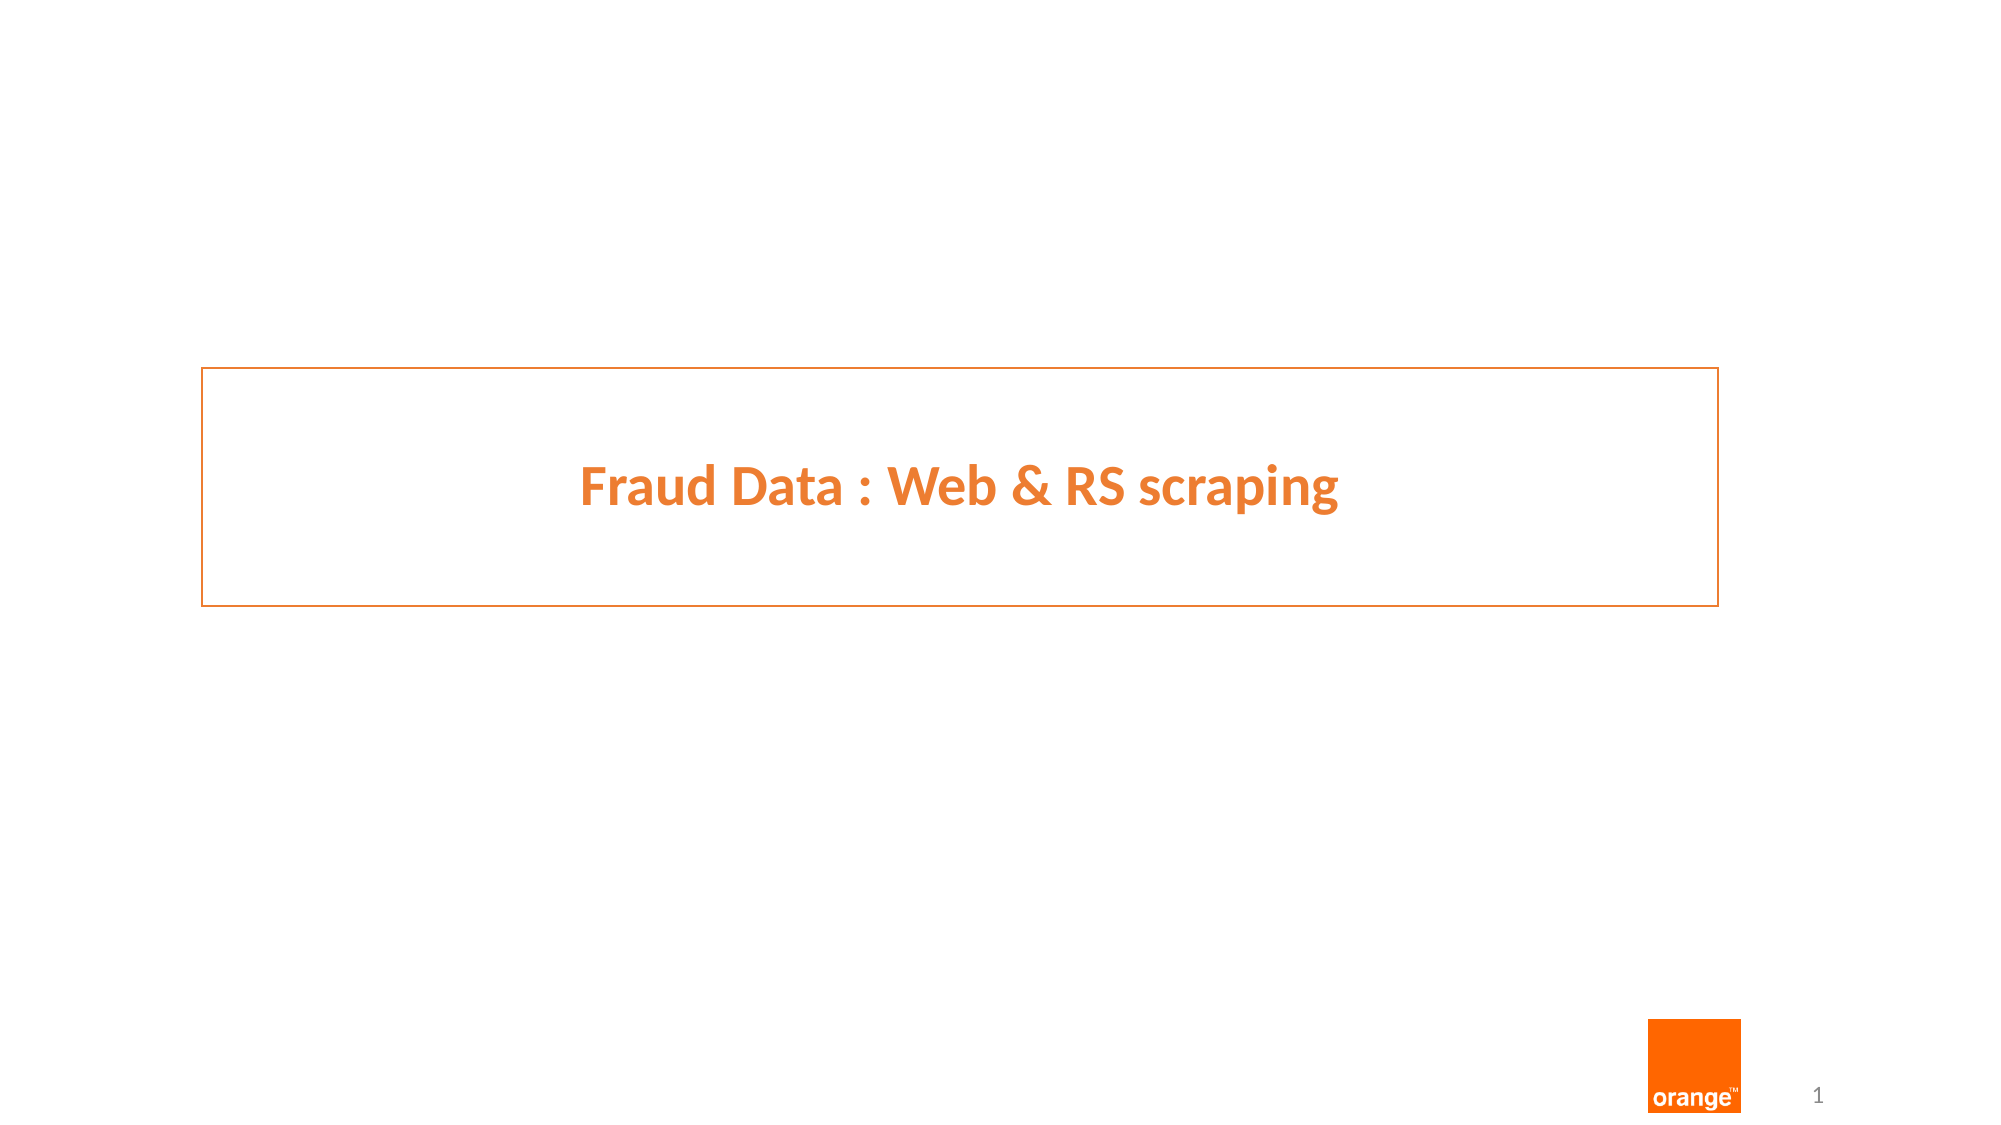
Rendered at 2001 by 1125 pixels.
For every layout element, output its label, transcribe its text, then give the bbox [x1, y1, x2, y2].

slide_number 1 [1648, 1061, 1840, 1125]
text_box Fraud Data : Web & RS scraping [201, 367, 1719, 607]
picture [1648, 1019, 1741, 1113]
